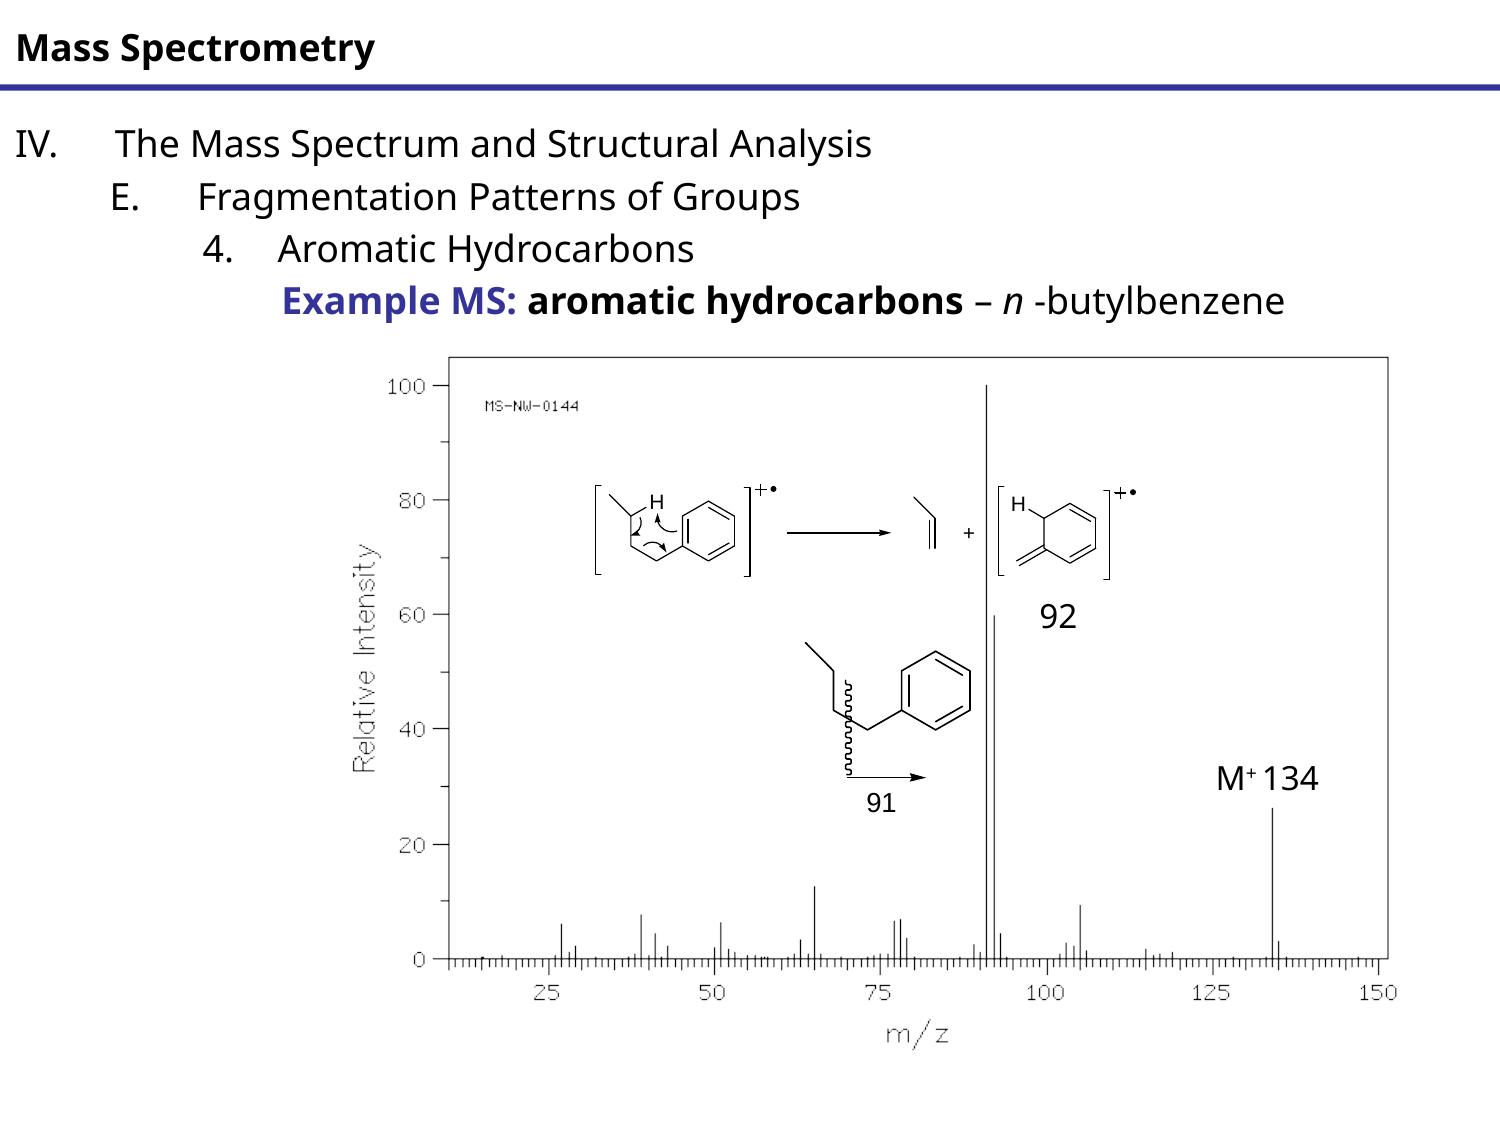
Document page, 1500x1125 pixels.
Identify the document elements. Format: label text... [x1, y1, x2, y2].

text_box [799, 637, 977, 826]
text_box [587, 474, 1147, 588]
picture [349, 349, 1401, 1057]
title Mass Spectrometry [0, 0, 1351, 93]
list The Mass Spectrum and Structural Analysis Fragmentation Patterns of Groups Aromatic Hydrocarbons Example MS: aromatic hydrocarbons – n -butylbenzene [0, 112, 1500, 1013]
